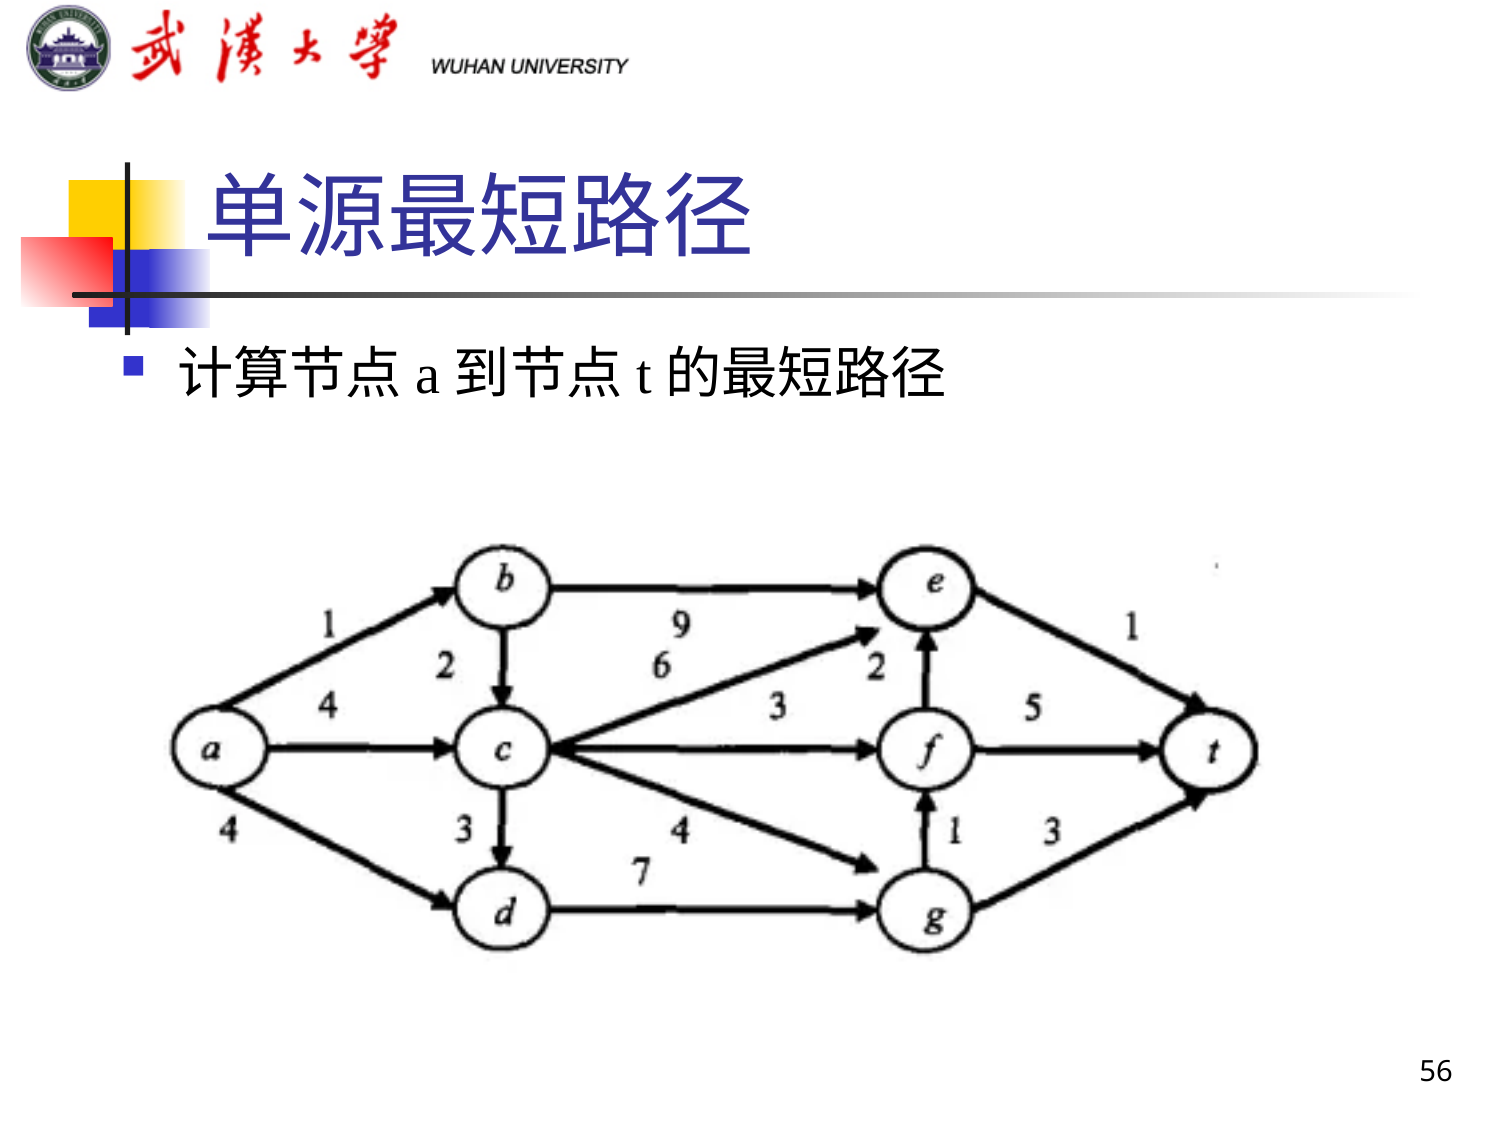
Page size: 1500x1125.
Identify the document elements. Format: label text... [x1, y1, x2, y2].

picture [129, 529, 1315, 978]
list 计算节点a到节点t的最短路径 [105, 342, 1381, 413]
title 单源最短路径 [188, 35, 1468, 275]
slide_number 56 [1155, 1024, 1468, 1100]
picture [0, 0, 643, 93]
